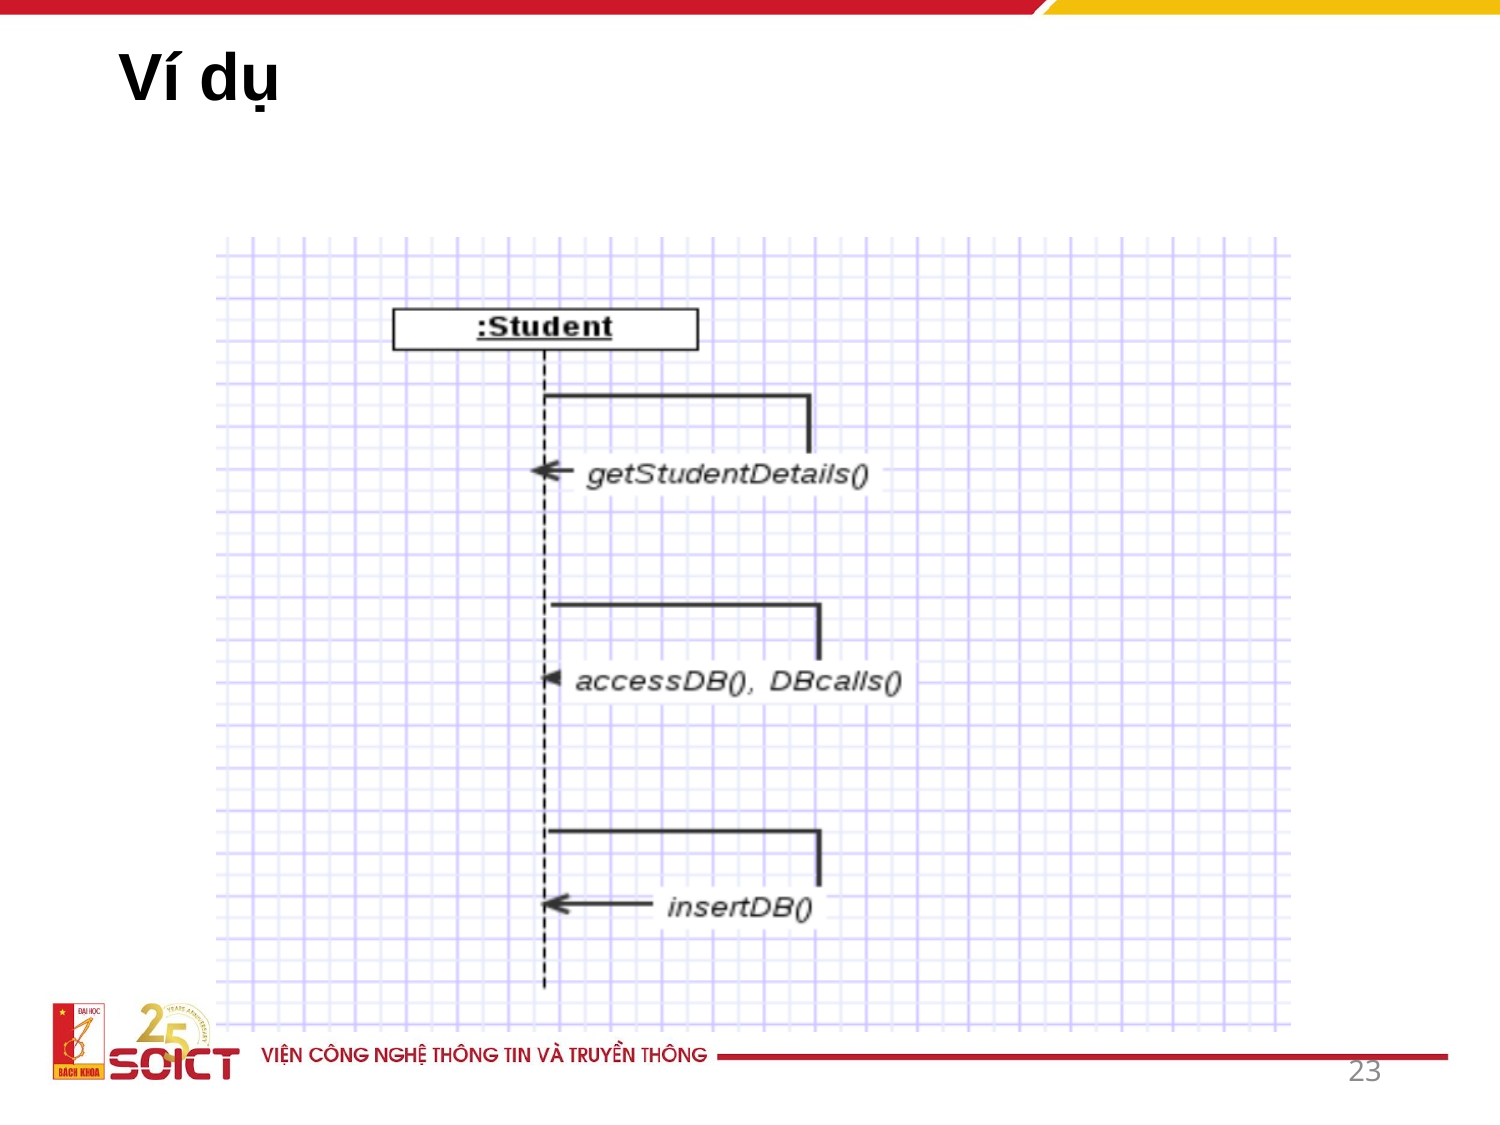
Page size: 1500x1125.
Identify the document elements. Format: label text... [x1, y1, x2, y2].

picture [0, 0, 1500, 1125]
slide_number 23 [1059, 1042, 1397, 1103]
title Ví dụ [103, 18, 1397, 140]
